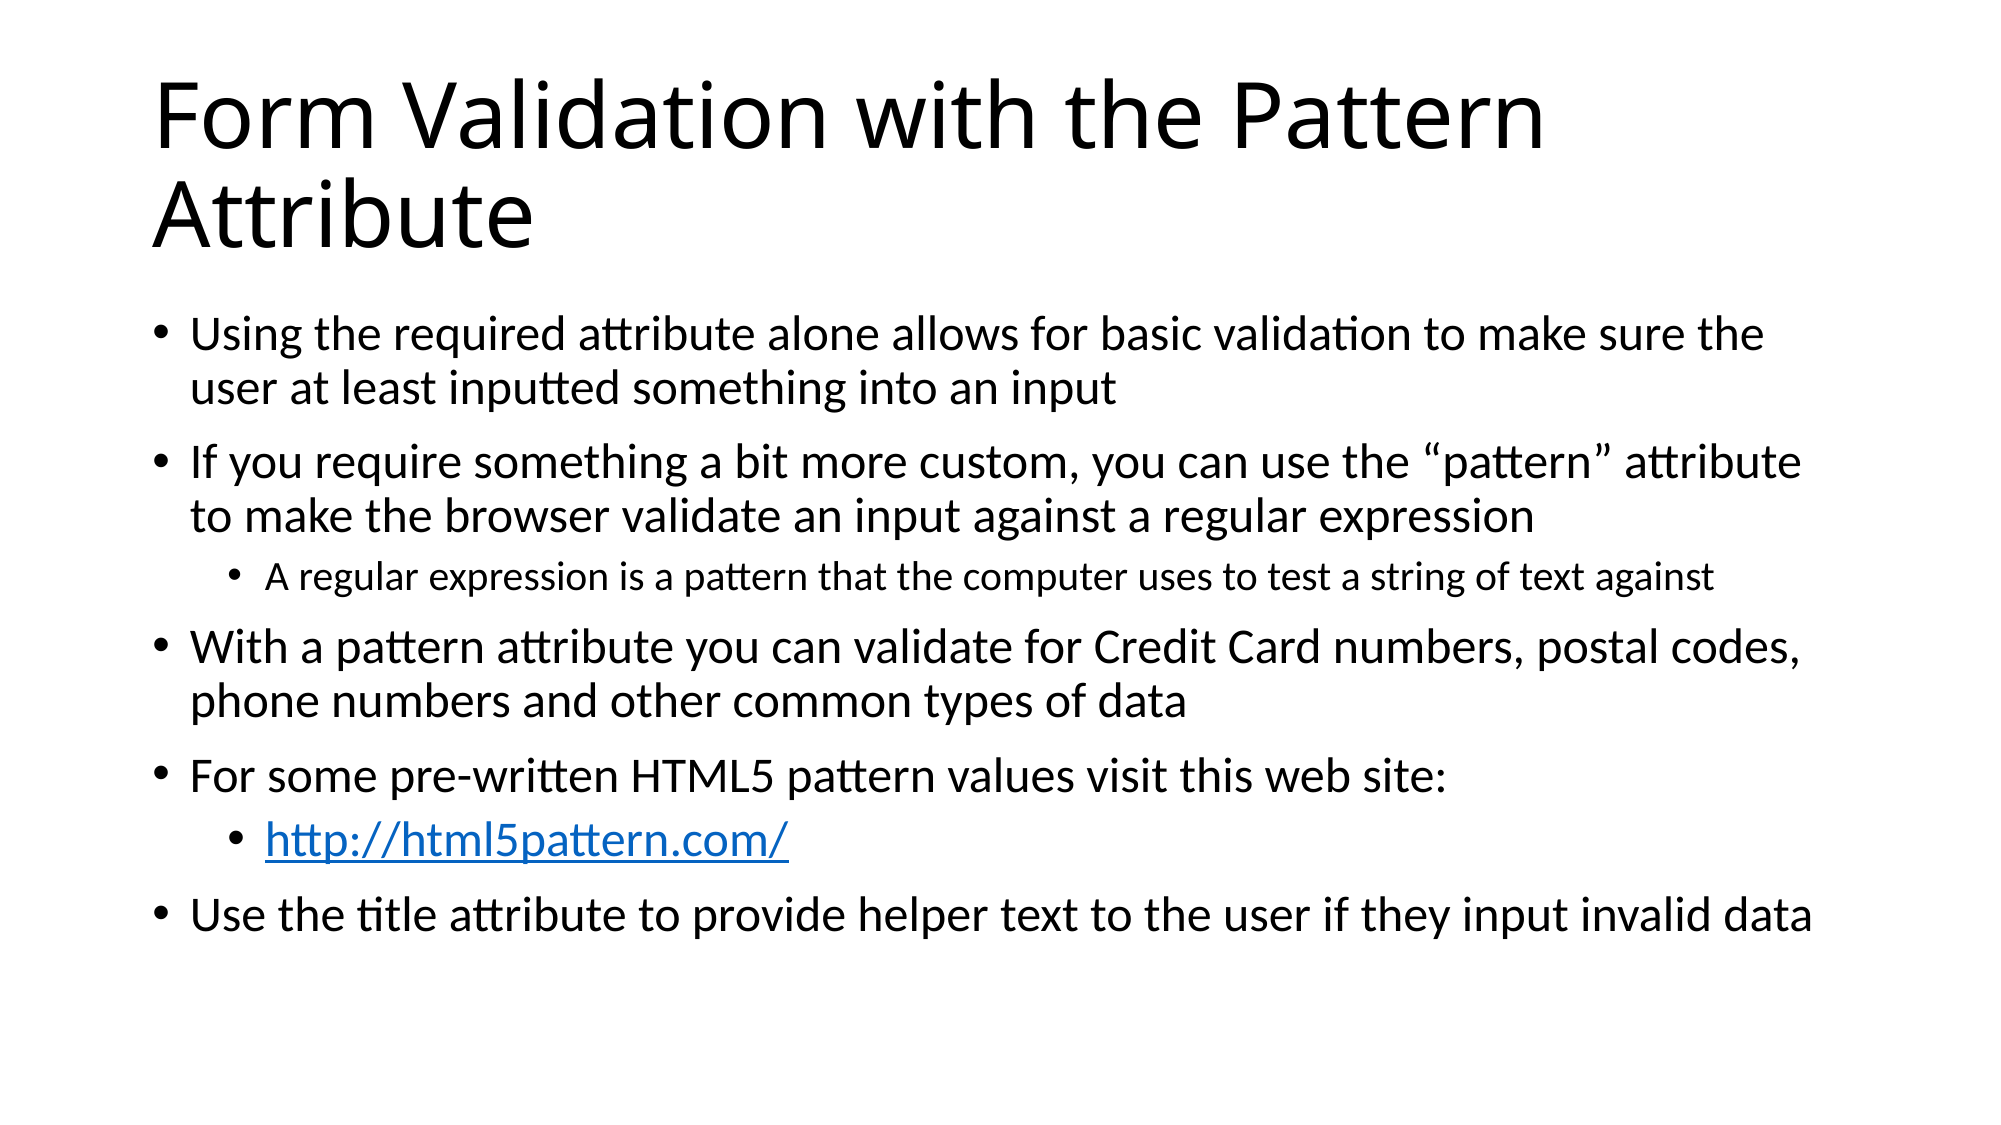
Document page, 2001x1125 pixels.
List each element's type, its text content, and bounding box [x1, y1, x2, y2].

title Form Validation with the Pattern Attribute [137, 59, 1863, 278]
list Using the required attribute alone allows for basic validation to make sure the user at least inputted something into an input If you require something a bit more custom, you can use the “pattern” attribute to make the browser validate an input against a regular expression A regular expression is a pattern that the computer uses to test a string of text against With a pattern attribute you can validate for Credit Card numbers, postal codes, phone numbers and other common types of data For some pre-written HTML5 pattern values visit this web site: http://html5pattern.com/ Use the title attribute to provide helper text to the user if they input invalid data [137, 299, 1863, 1014]
